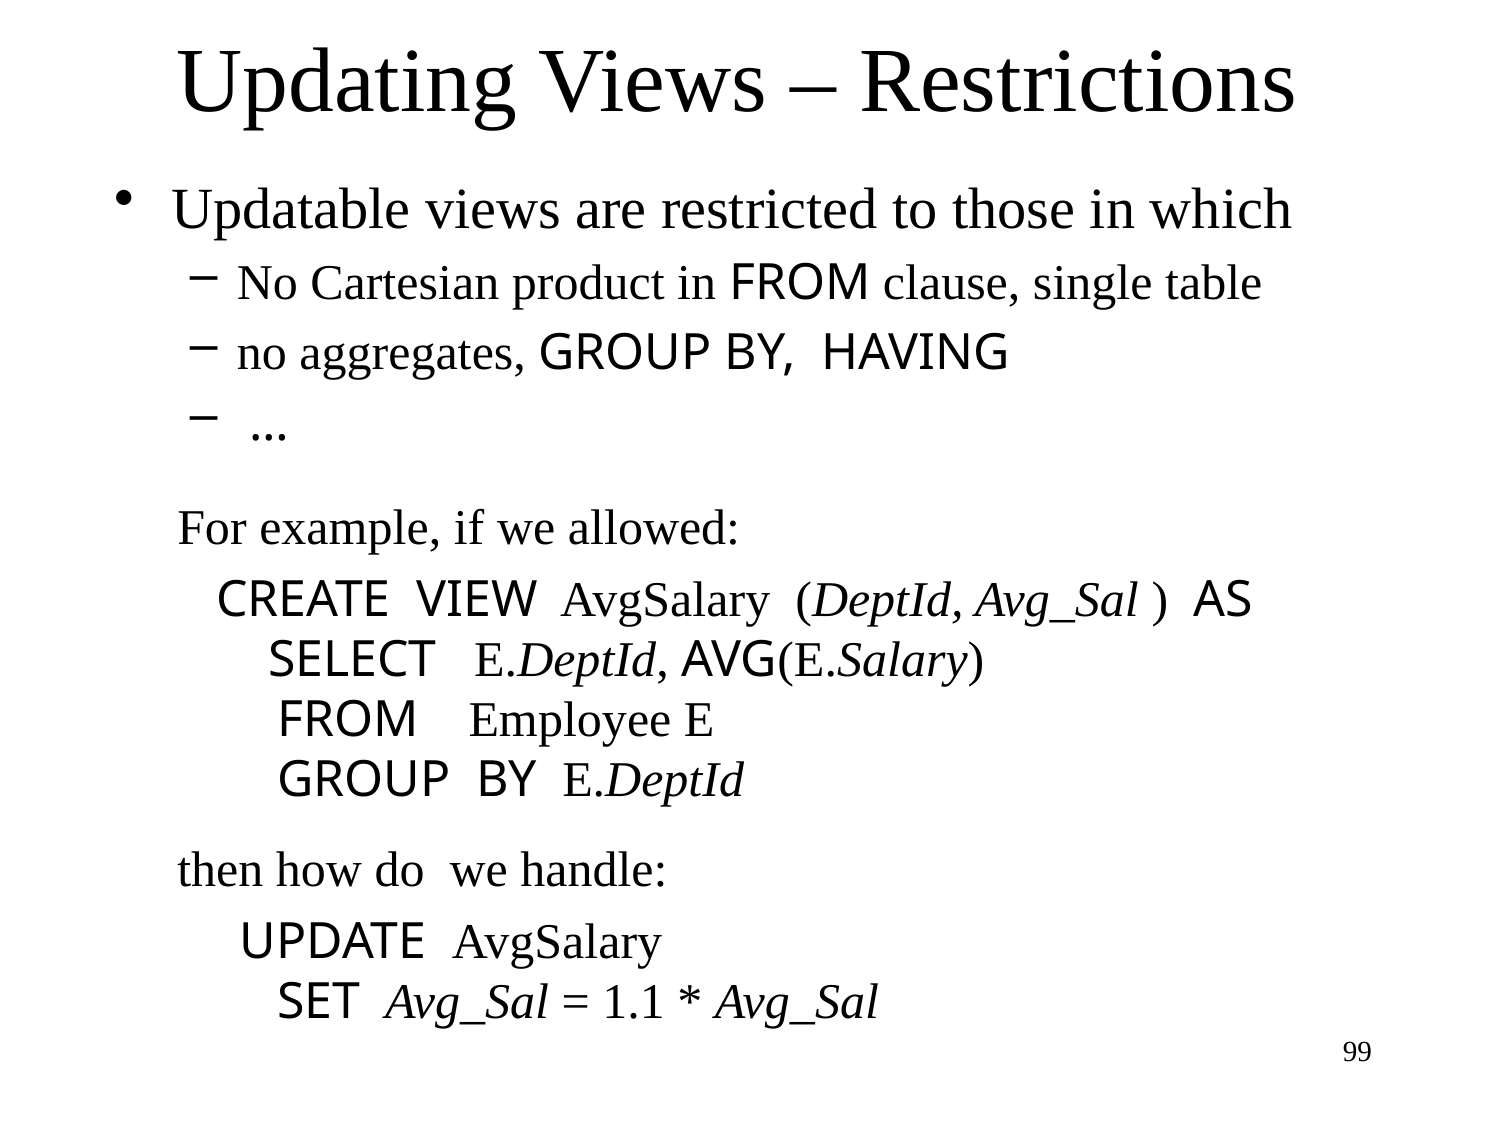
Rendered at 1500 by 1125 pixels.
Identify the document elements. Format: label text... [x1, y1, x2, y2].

slide_number 99 [1074, 1024, 1388, 1101]
list Updatable views are restricted to those in which No Cartesian product in FROM clause, single table no aggregates, GROUP BY, HAVING … [99, 162, 1338, 488]
title Updating Views – Restrictions [99, 24, 1375, 125]
text_box For example, if we allowed: CREATE VIEW AvgSalary (DeptId, Avg_Sal ) AS SELECT E.DeptId, AVG(E.Salary) FROM Employee E GROUP BY E.DeptId then how do we handle: UPDATE AvgSalary SET Avg_Sal = 1.1 * Avg_Sal [162, 487, 1293, 1037]
